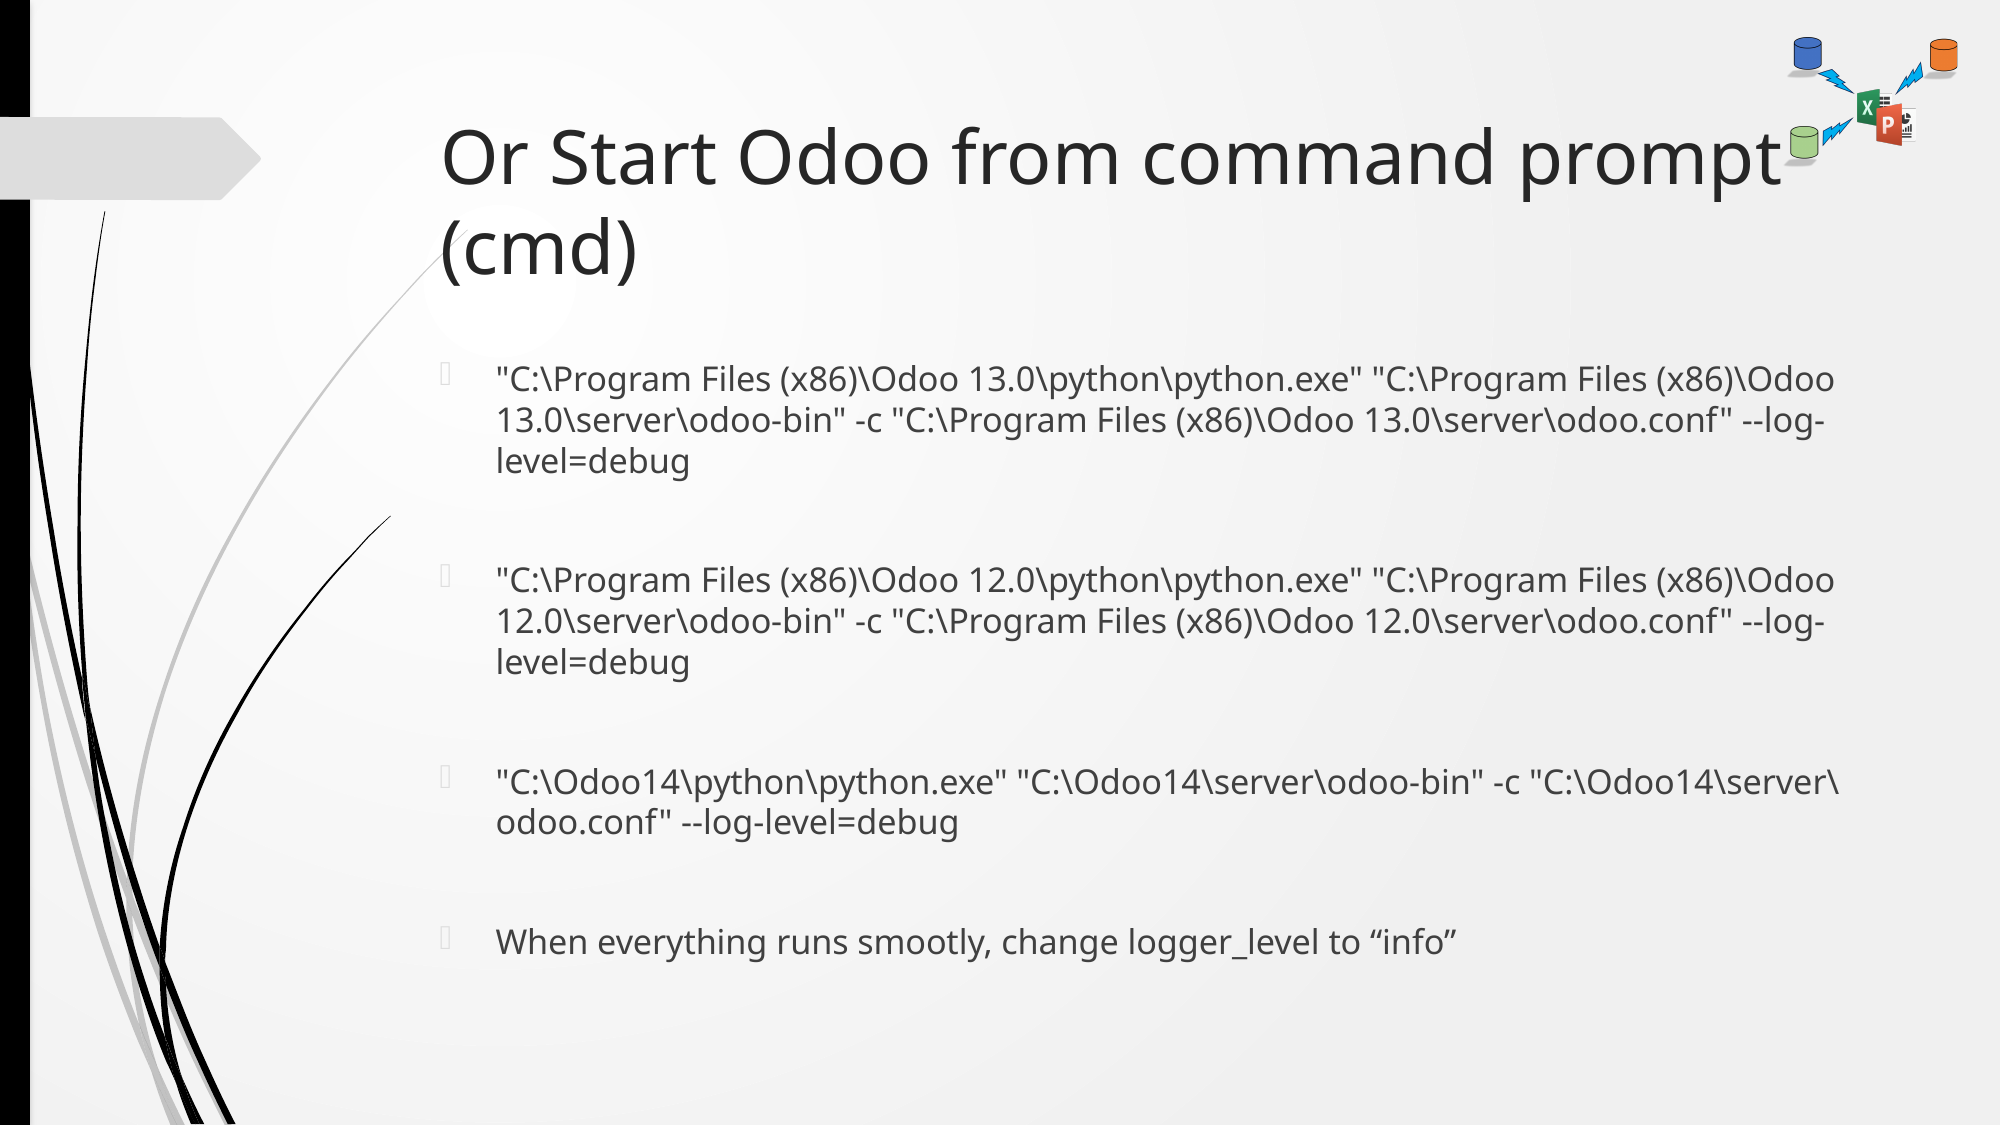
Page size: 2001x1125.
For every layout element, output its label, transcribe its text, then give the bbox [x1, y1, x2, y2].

list "C:\Program Files (x86)\Odoo 13.0\python\python.exe" "C:\Program Files (x86)\Odoo 13.0\server\odoo-bin" -c "C:\Program Files (x86)\Odoo 13.0\server\odoo.conf" --log-level=debug "C:\Program Files (x86)\Odoo 12.0\python\python.exe" "C:\Program Files (x86)\Odoo 12.0\server\odoo-bin" -c "C:\Program Files (x86)\Odoo 12.0\server\odoo.conf" --log-level=debug "C:\Odoo14\python\python.exe" "C:\Odoo14\server\odoo-bin" -c "C:\Odoo14\server\odoo.conf" --log-level=debug When everything runs smootly, change logger_level to “info” [424, 350, 1888, 970]
title Or Start Odoo from command prompt (cmd) [425, 102, 1888, 313]
picture [1782, 37, 1958, 168]
